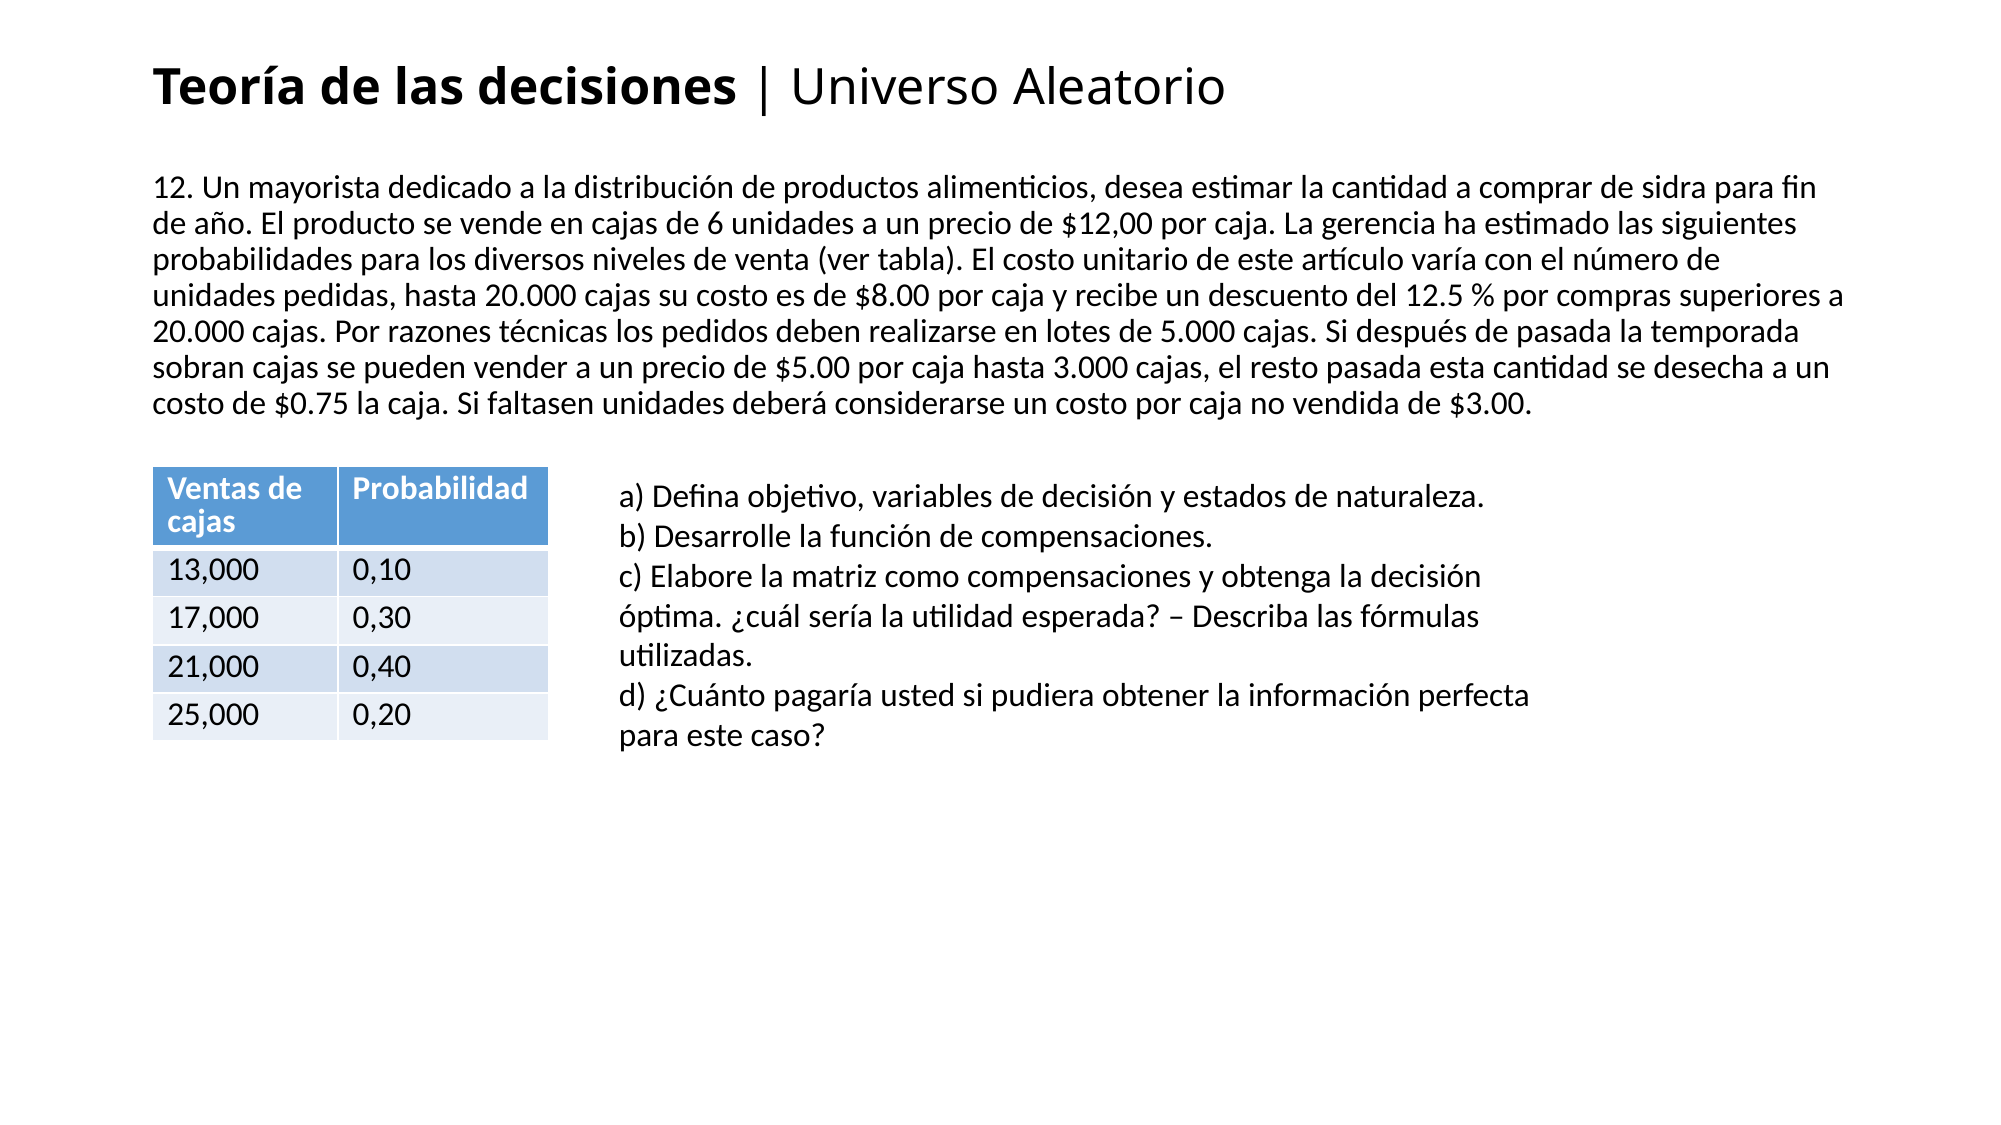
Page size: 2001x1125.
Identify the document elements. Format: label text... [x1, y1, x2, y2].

table_cell 0,20 [339, 694, 548, 740]
table_cell 21,000 [153, 646, 337, 692]
table_cell 0,30 [339, 597, 548, 644]
table_cell 25,000 [153, 694, 337, 740]
table_header Ventas de cajas [153, 467, 337, 545]
table_cell 17,000 [153, 597, 337, 644]
text_box a) Defina objetivo, variables de decisión y estados de naturaleza. b) Desarrolle la función de compensaciones. c) Elabore la matriz como compensaciones y obtenga la decisión óptima. ¿cuál sería la utilidad esperada? – Describa las fórmulas utilizadas. d) ¿Cuánto pagaría usted si pudiera obtener la información perfecta para este caso? [604, 466, 1604, 761]
table_cell 13,000 [153, 551, 337, 596]
table_cell 0,10 [339, 551, 548, 596]
text_box Teoría de las decisiones | Universo Aleatorio [137, 39, 1863, 138]
table_header Probabilidad [339, 467, 548, 545]
table_cell 0,40 [339, 646, 548, 692]
list 12. Un mayorista dedicado a la distribución de productos alimenticios, desea estimar la cantidad a comprar de sidra para fin de año. El producto se vende en cajas de 6 unidades a un precio de $12,00 por caja. La gerencia ha estimado las siguientes probabilidades para los diversos niveles de venta (ver tabla). El costo unitario de este artículo varía con el número de unidades pedidas, hasta 20.000 cajas su costo es de $8.00 por caja y recibe un descuento del 12.5 % por compras superiores a 20.000 cajas. Por razones técnicas los pedidos deben realizarse en lotes de 5.000 cajas. Si después de pasada la temporada sobran cajas se pueden vender a un precio de $5.00 por caja hasta 3.000 cajas, el resto pasada esta cantidad se desecha a un costo de $0.75 la caja. Si faltasen unidades deberá considerarse un costo por caja no vendida de $3.00. [137, 162, 1863, 442]
